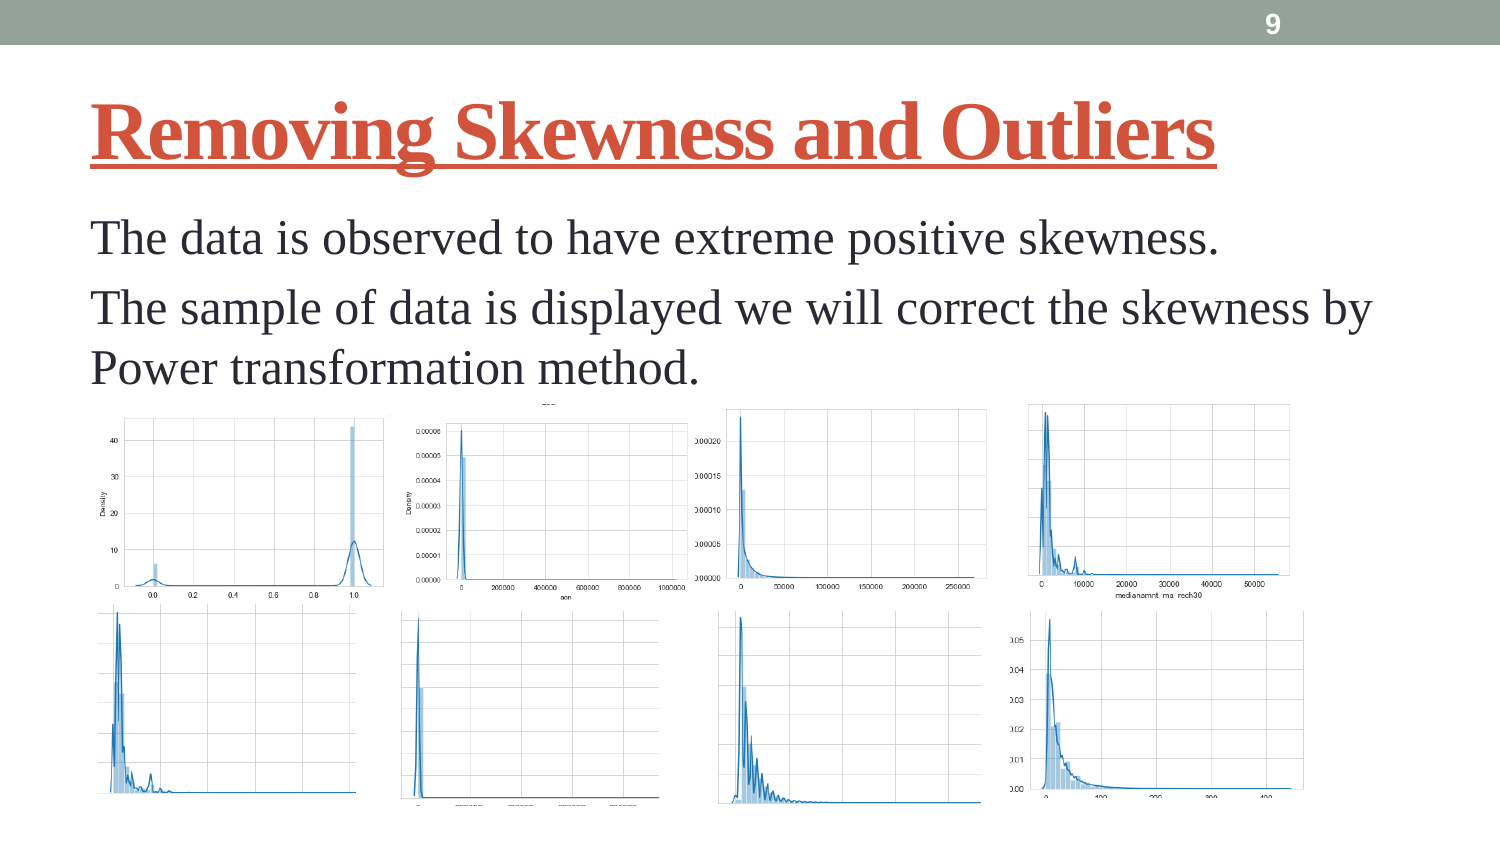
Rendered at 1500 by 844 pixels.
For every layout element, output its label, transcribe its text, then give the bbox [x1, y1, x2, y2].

picture [399, 610, 659, 806]
picture [695, 404, 987, 589]
picture [716, 610, 981, 810]
title Removing Skewness and Outliers [75, 65, 1425, 188]
slide_number 9 [1250, 2, 1425, 43]
picture [1025, 402, 1290, 600]
picture [98, 415, 391, 603]
picture [1010, 610, 1305, 798]
picture [98, 604, 356, 795]
picture [399, 404, 693, 601]
list The data is observed to have extreme positive skewness. The sample of data is displayed we will correct the skewness by Power transformation method. [75, 196, 1425, 797]
